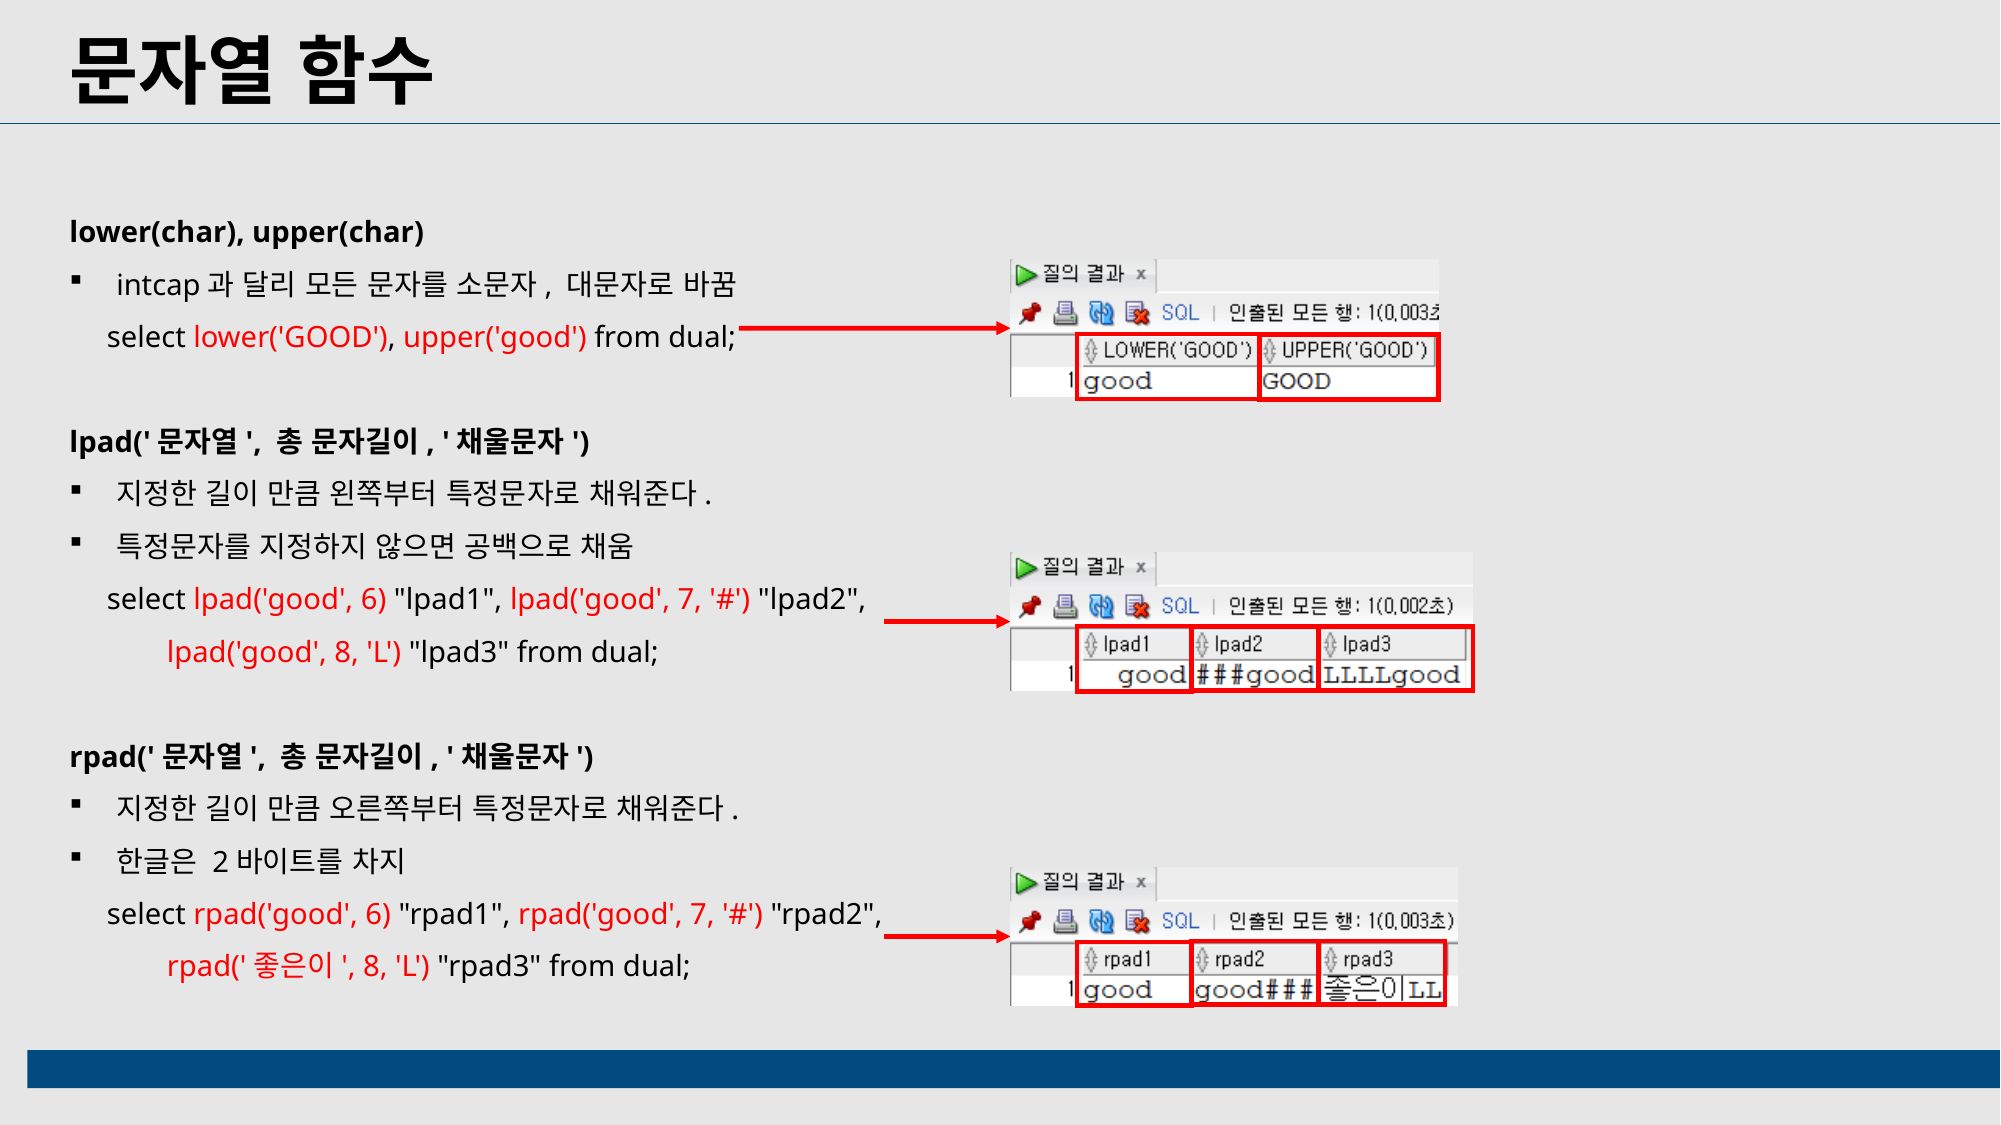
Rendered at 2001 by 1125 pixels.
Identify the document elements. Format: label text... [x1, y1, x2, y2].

text_box 문자열 함수 [54, 16, 1361, 122]
text_box [1258, 334, 1440, 401]
text_box [26, 1049, 2000, 1089]
picture [1010, 867, 1458, 1006]
picture [1010, 259, 1439, 397]
picture [1010, 552, 1473, 691]
text_box lower(char), upper(char) intcap과 달리 모든 문자를 소문자, 대문자로 바꿈 select lower('GOOD'), upper('good') from dual; lpad('문자열', 총 문자길이, '채울문자') 지정한 길이 만큼 왼쪽부터 특정문자로 채워준다. 특정문자를 지정하지 않으면 공백으로 채움 select lpad('good', 6) "lpad1", lpad('good', 7, '#') "lpad2", lpad('good', 8, 'L') "lpad3" from dual; rpad('문자열', 총 문자길이, '채울문자') 지정한 길이 만큼 오른쪽부터 특정문자로 채워준다. 한글은 2바이트를 차지 select rpad('good', 6) "rpad1", rpad('good', 7, '#') "rpad2", rpad('좋은이', 8, 'L') "rpad3" from dual; [54, 188, 909, 991]
